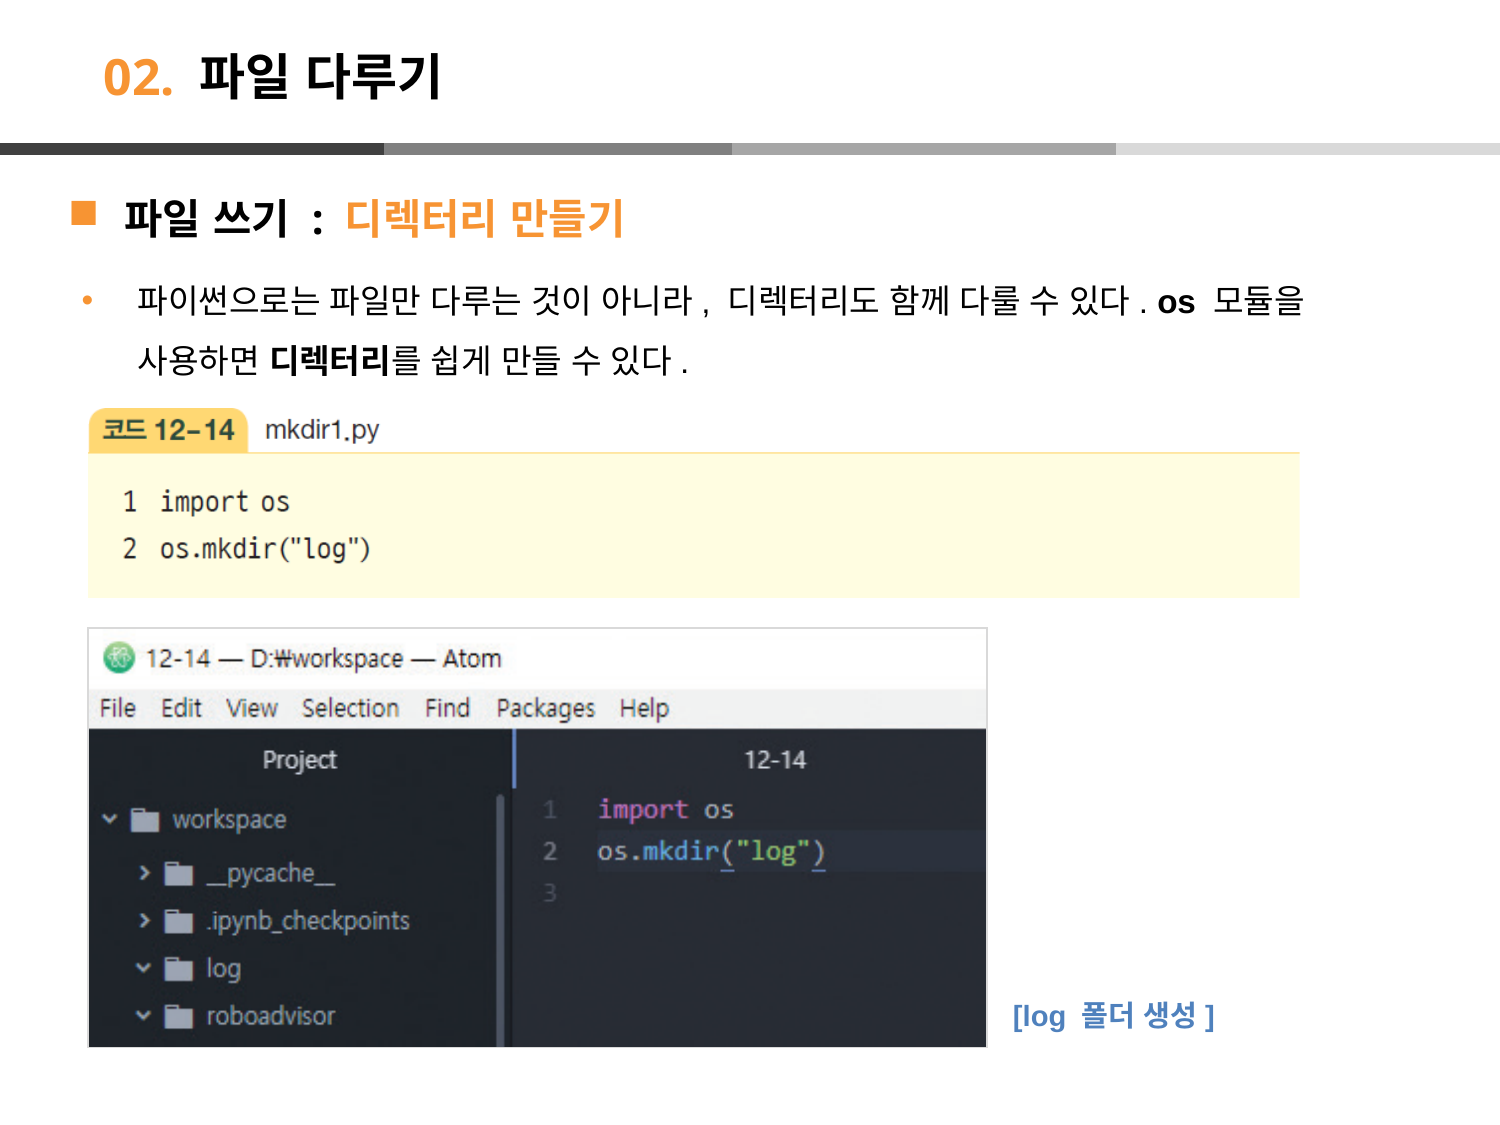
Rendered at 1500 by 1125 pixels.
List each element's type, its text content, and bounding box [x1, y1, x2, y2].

text_box [log 폴더 생성] [997, 984, 1258, 1044]
picture [88, 408, 1302, 599]
text_box 파이썬으로는 파일만 다루는 것이 아니라, 디렉터리도 함께 다룰 수 있다. os 모듈을 사용하면 디렉터리를 쉽게 만들 수 있다. [66, 253, 1400, 443]
list 파일 쓰기 : 디렉터리 만들기 [52, 160, 1400, 351]
picture [88, 628, 987, 1048]
title 02. 파일 다루기 [88, 30, 1211, 121]
